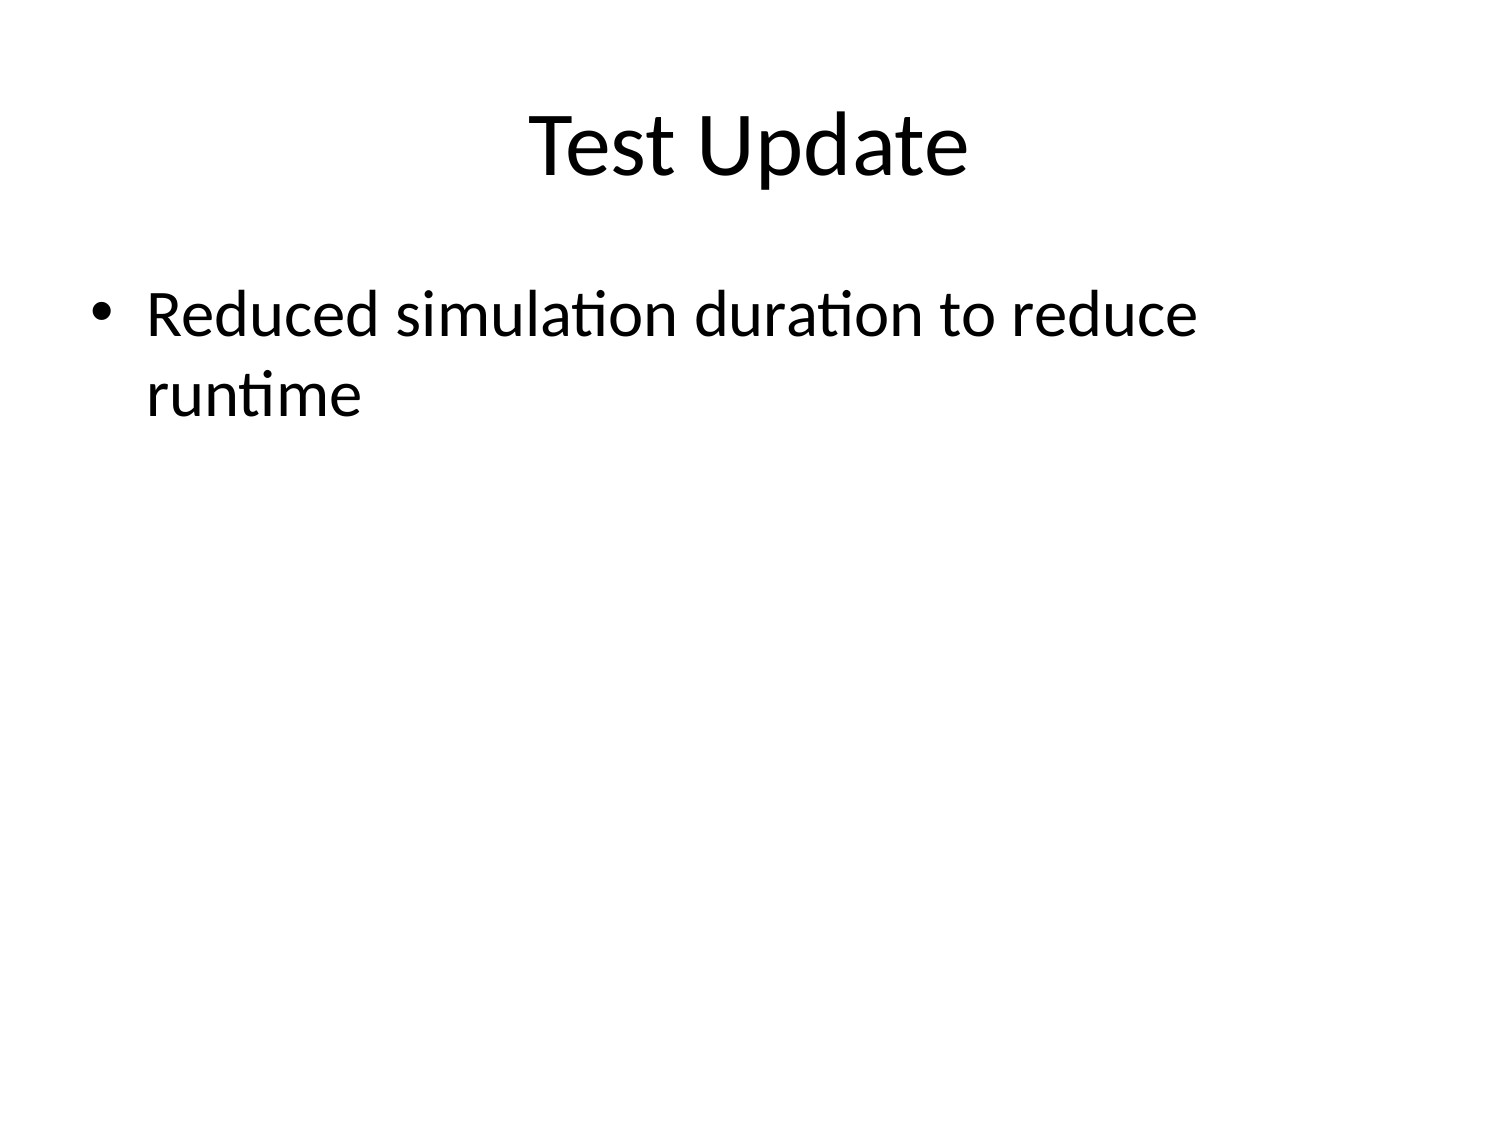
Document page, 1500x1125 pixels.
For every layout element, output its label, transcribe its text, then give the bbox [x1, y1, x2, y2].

title Test Update [75, 45, 1425, 233]
list Reduced simulation duration to reduce runtime [75, 262, 1425, 1005]
